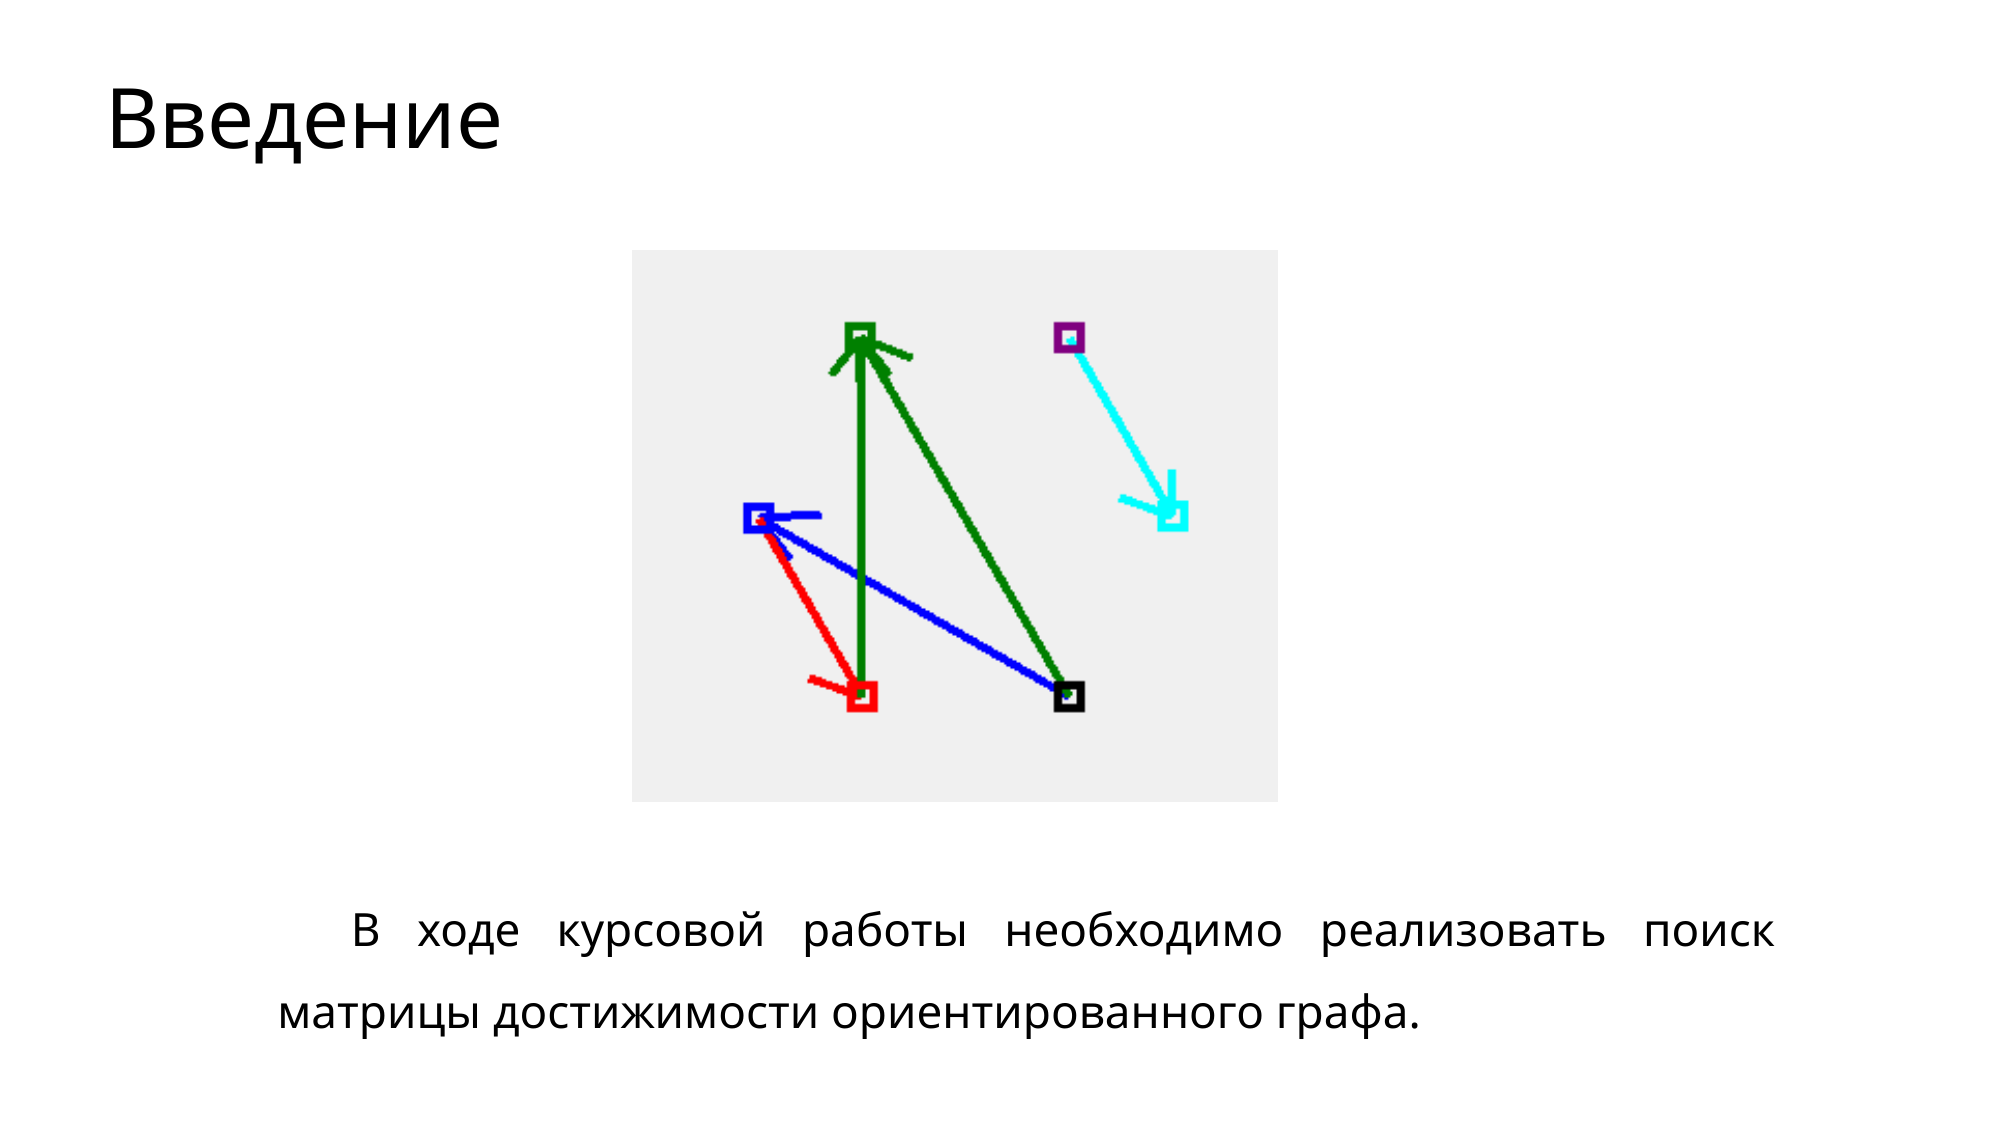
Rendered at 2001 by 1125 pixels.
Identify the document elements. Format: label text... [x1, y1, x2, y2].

text_box В ходе курсовой работы необходимо реализовать поиск матрицы достижимости ориентированного графа. [262, 865, 1792, 1046]
picture [632, 250, 1278, 802]
text_box Введение [90, 57, 648, 173]
